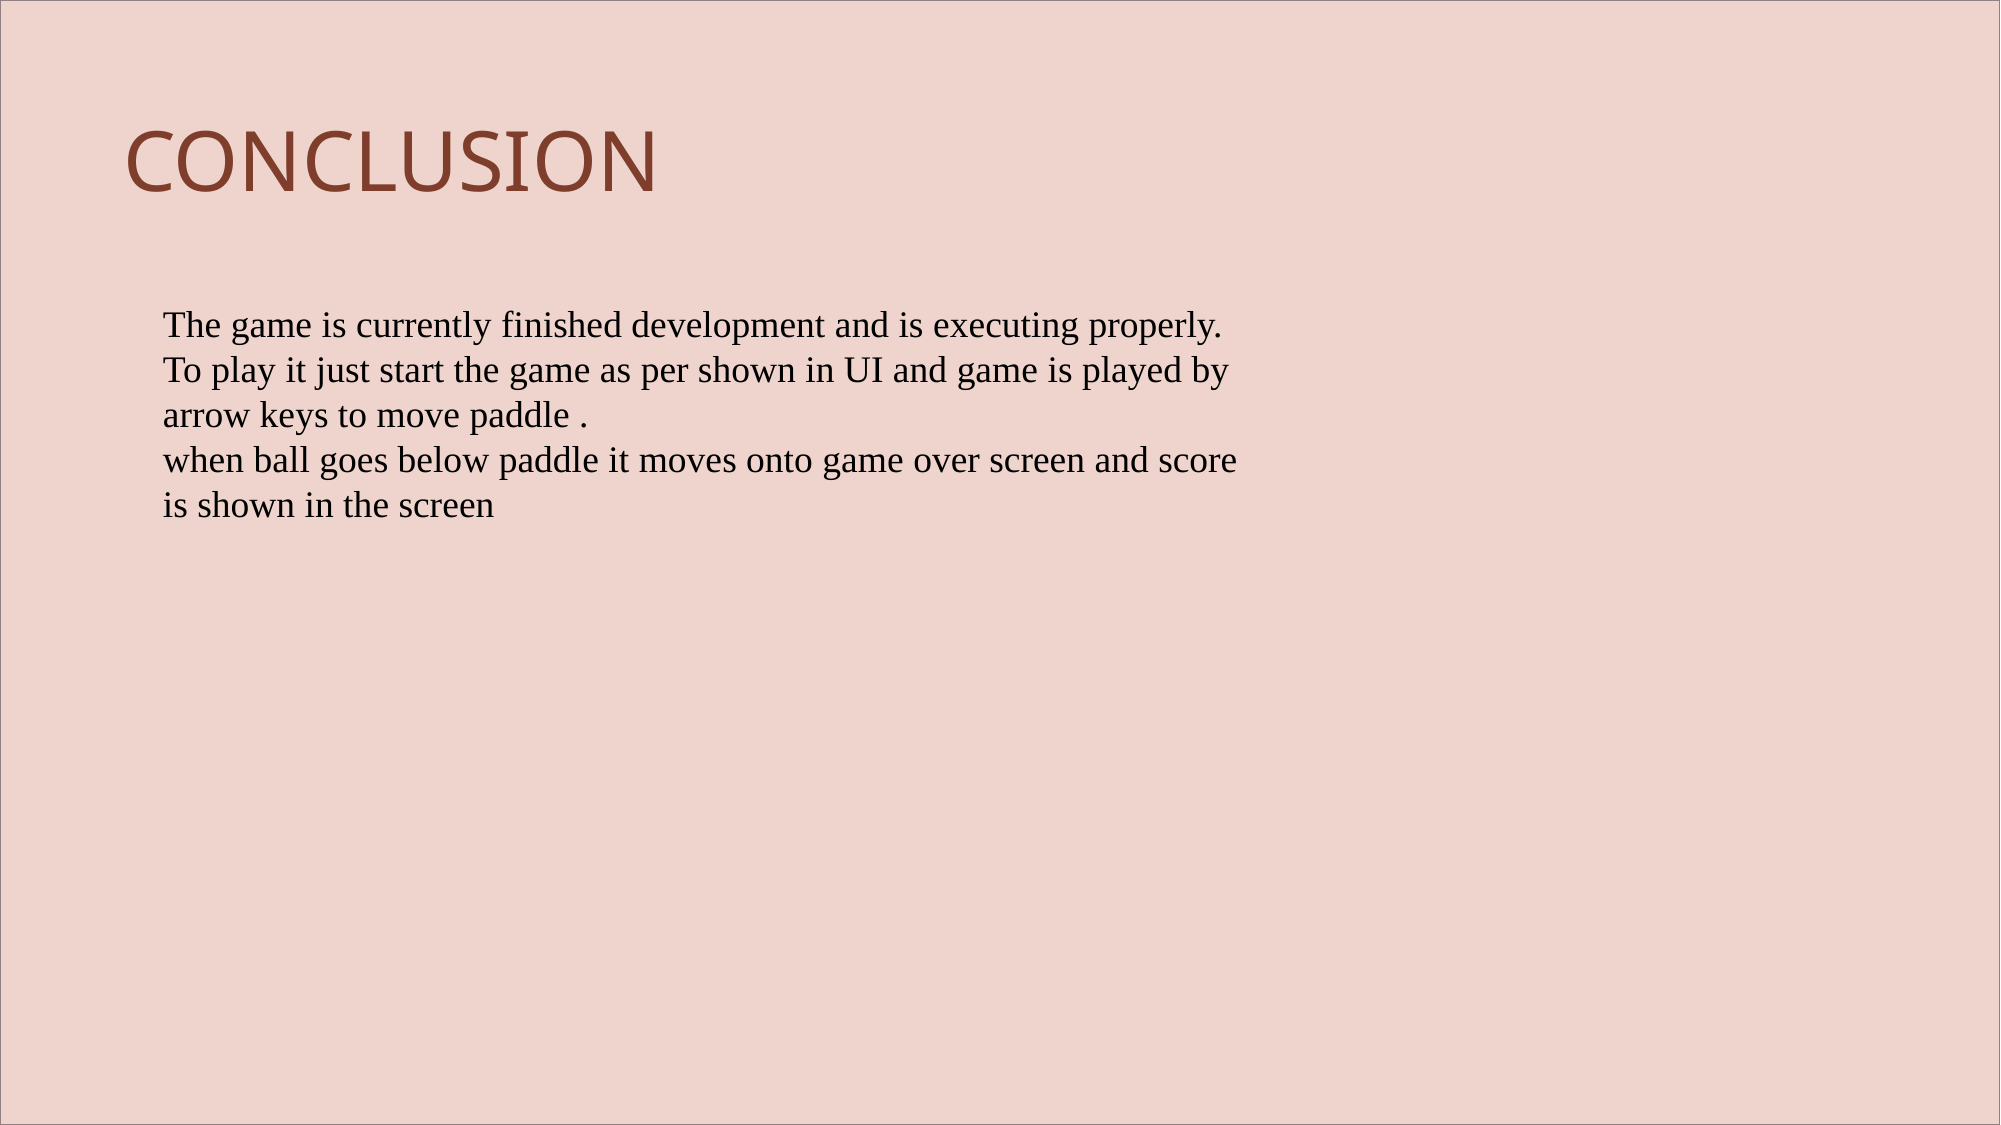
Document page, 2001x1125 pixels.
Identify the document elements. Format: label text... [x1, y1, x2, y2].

text_box conclusion [108, 85, 1942, 234]
text_box The game is currently finished development and is executing properly. To play it just start the game as per shown in UI and game is played by arrow keys to move paddle . when ball goes below paddle it moves onto game over screen and score is shown in the screen [148, 292, 1285, 532]
text_box [70, 234, 1552, 1062]
text_box [0, 0, 2000, 1125]
